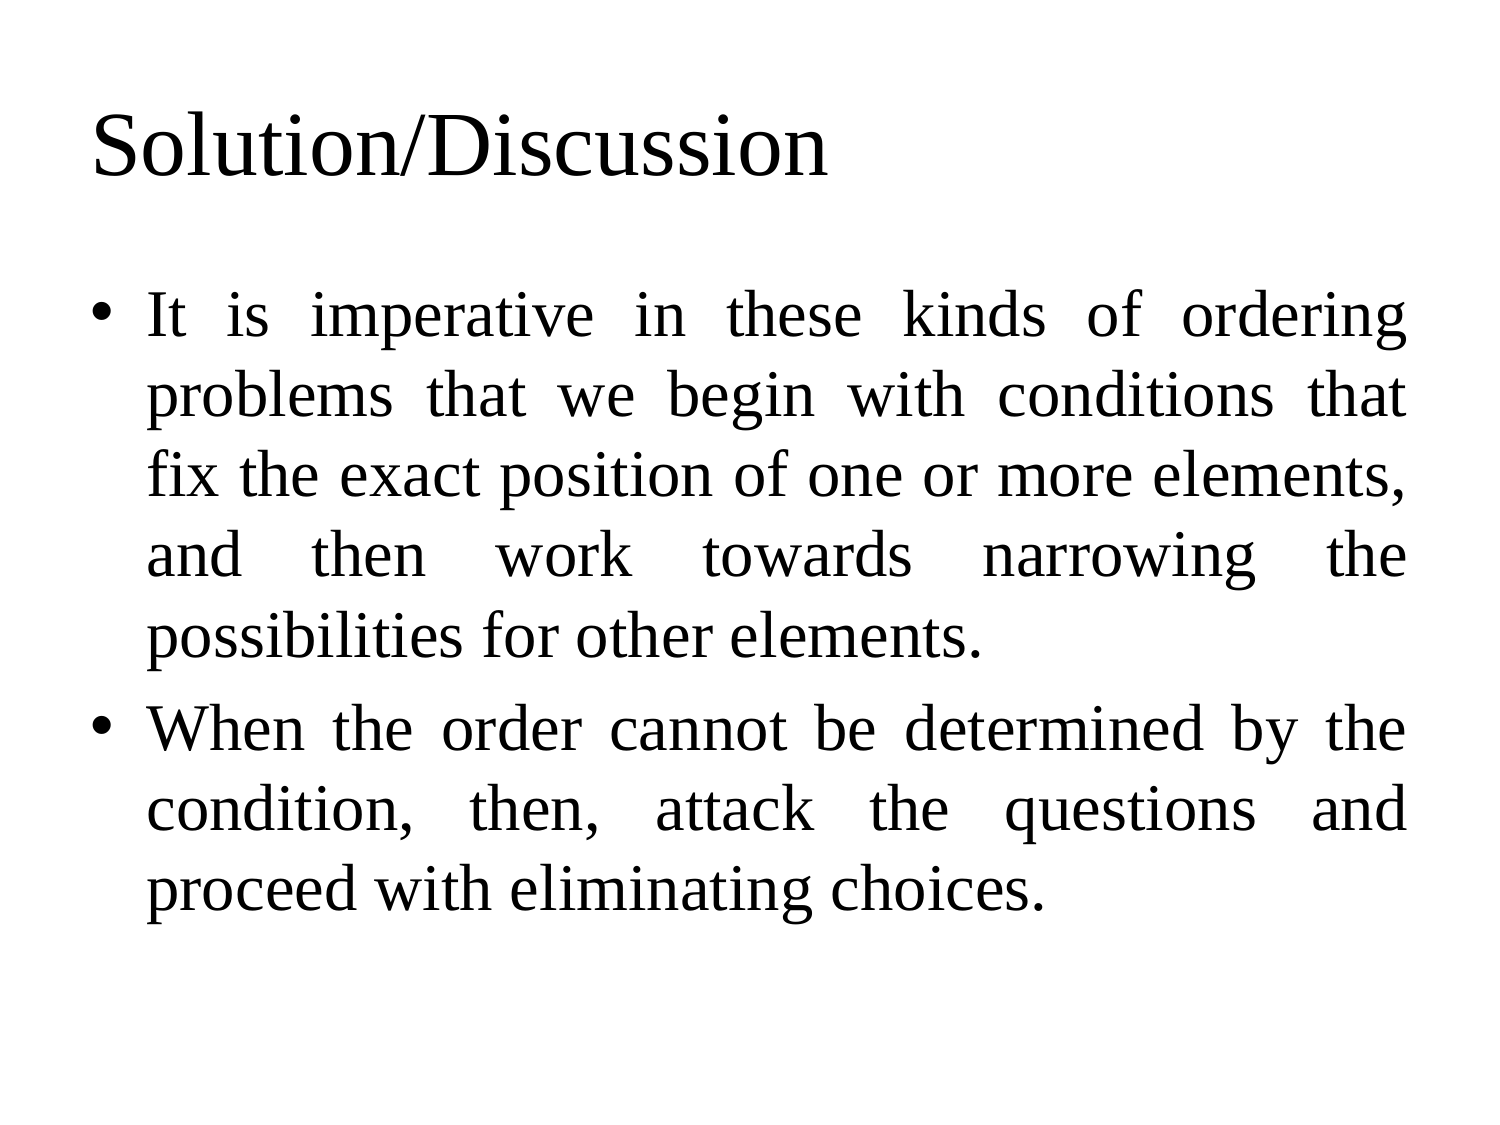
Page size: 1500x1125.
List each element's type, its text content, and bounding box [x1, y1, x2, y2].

list It is imperative in these kinds of ordering problems that we begin with conditions that fix the exact position of one or more elements, and then work towards narrowing the possibilities for other elements. When the order cannot be determined by the condition, then, attack the questions and proceed with eliminating choices. [75, 262, 1425, 1005]
title Solution/Discussion [75, 45, 1425, 233]
